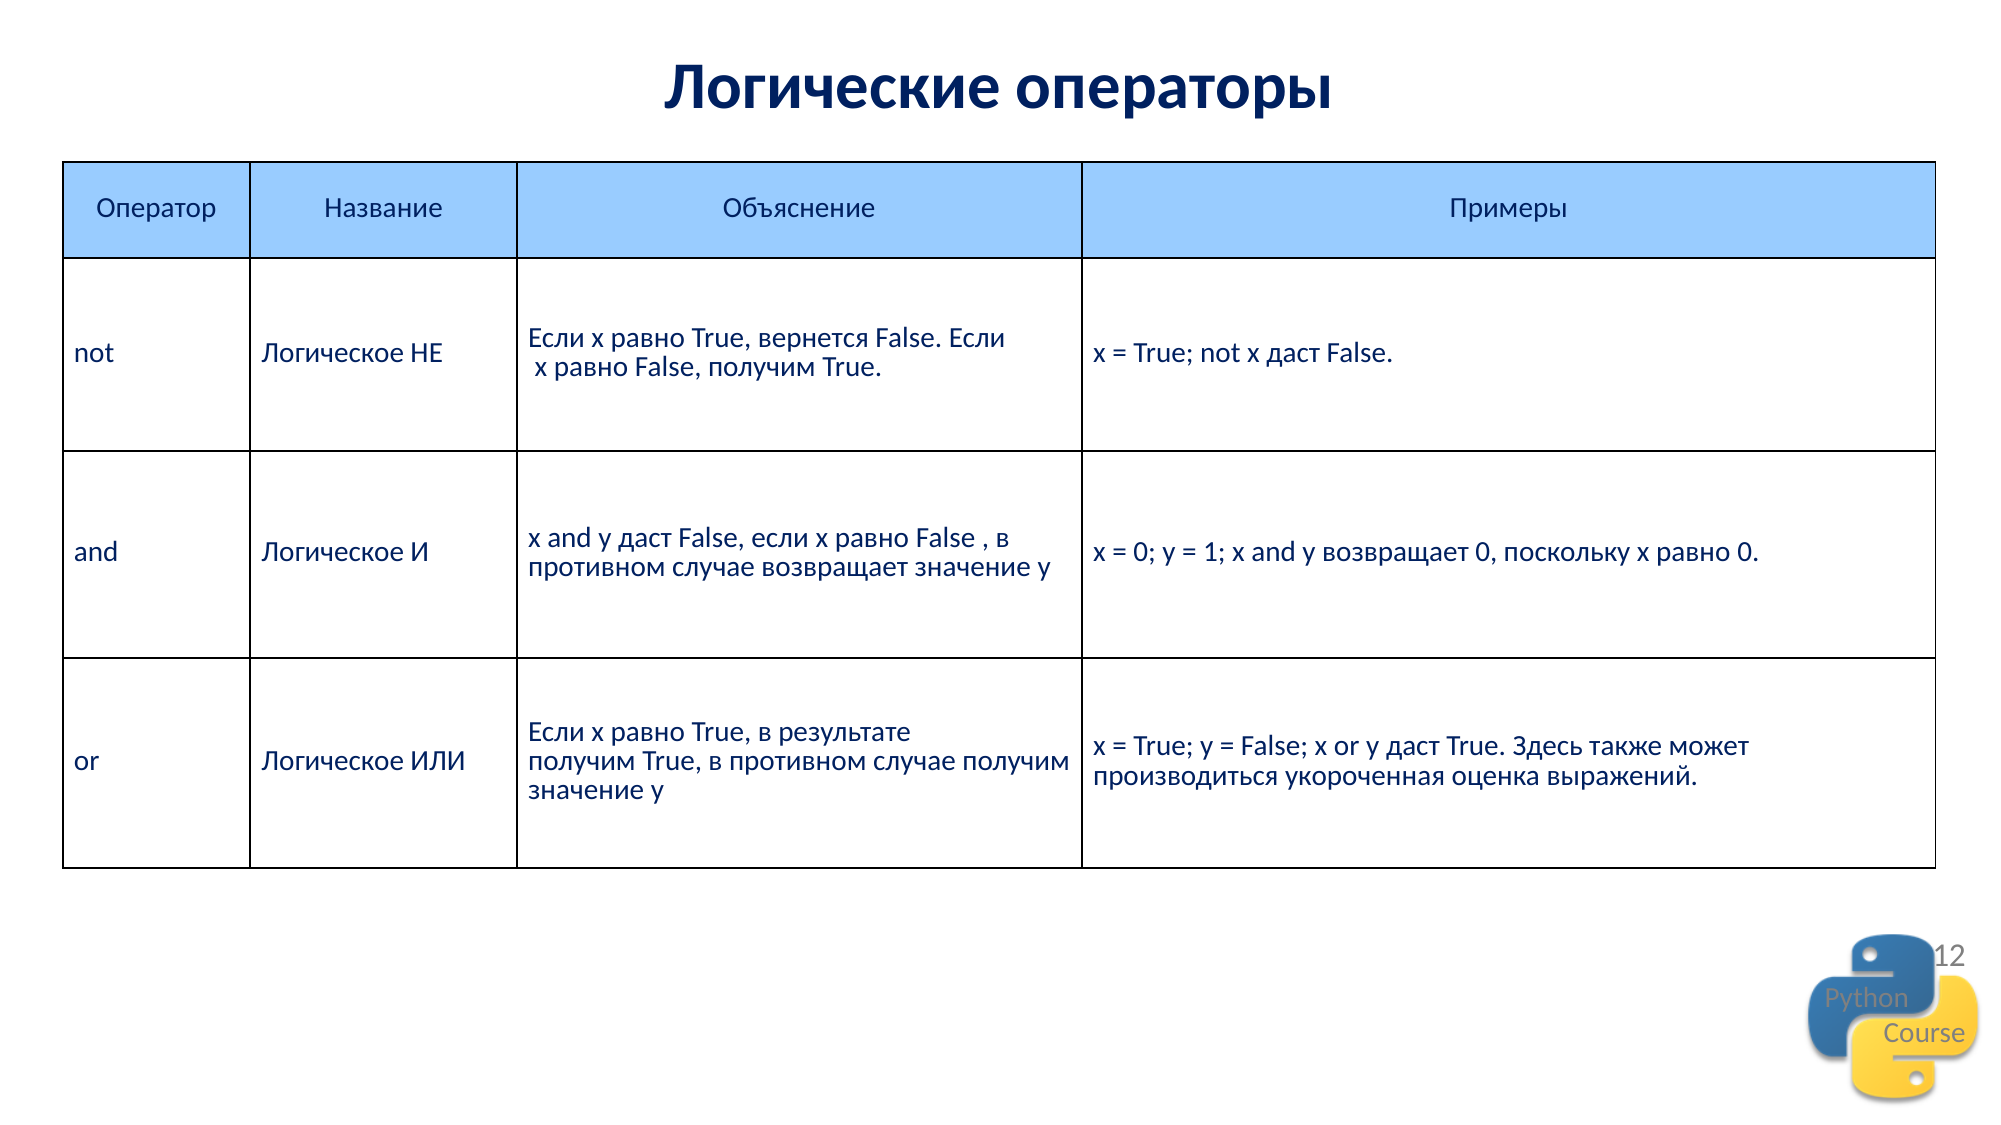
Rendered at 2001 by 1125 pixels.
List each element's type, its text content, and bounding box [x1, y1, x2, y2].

title Логические операторы [0, 34, 2000, 149]
picture [1801, 932, 1985, 1110]
picture [1936, 948, 1941, 964]
text_box [62, 162, 1936, 1097]
